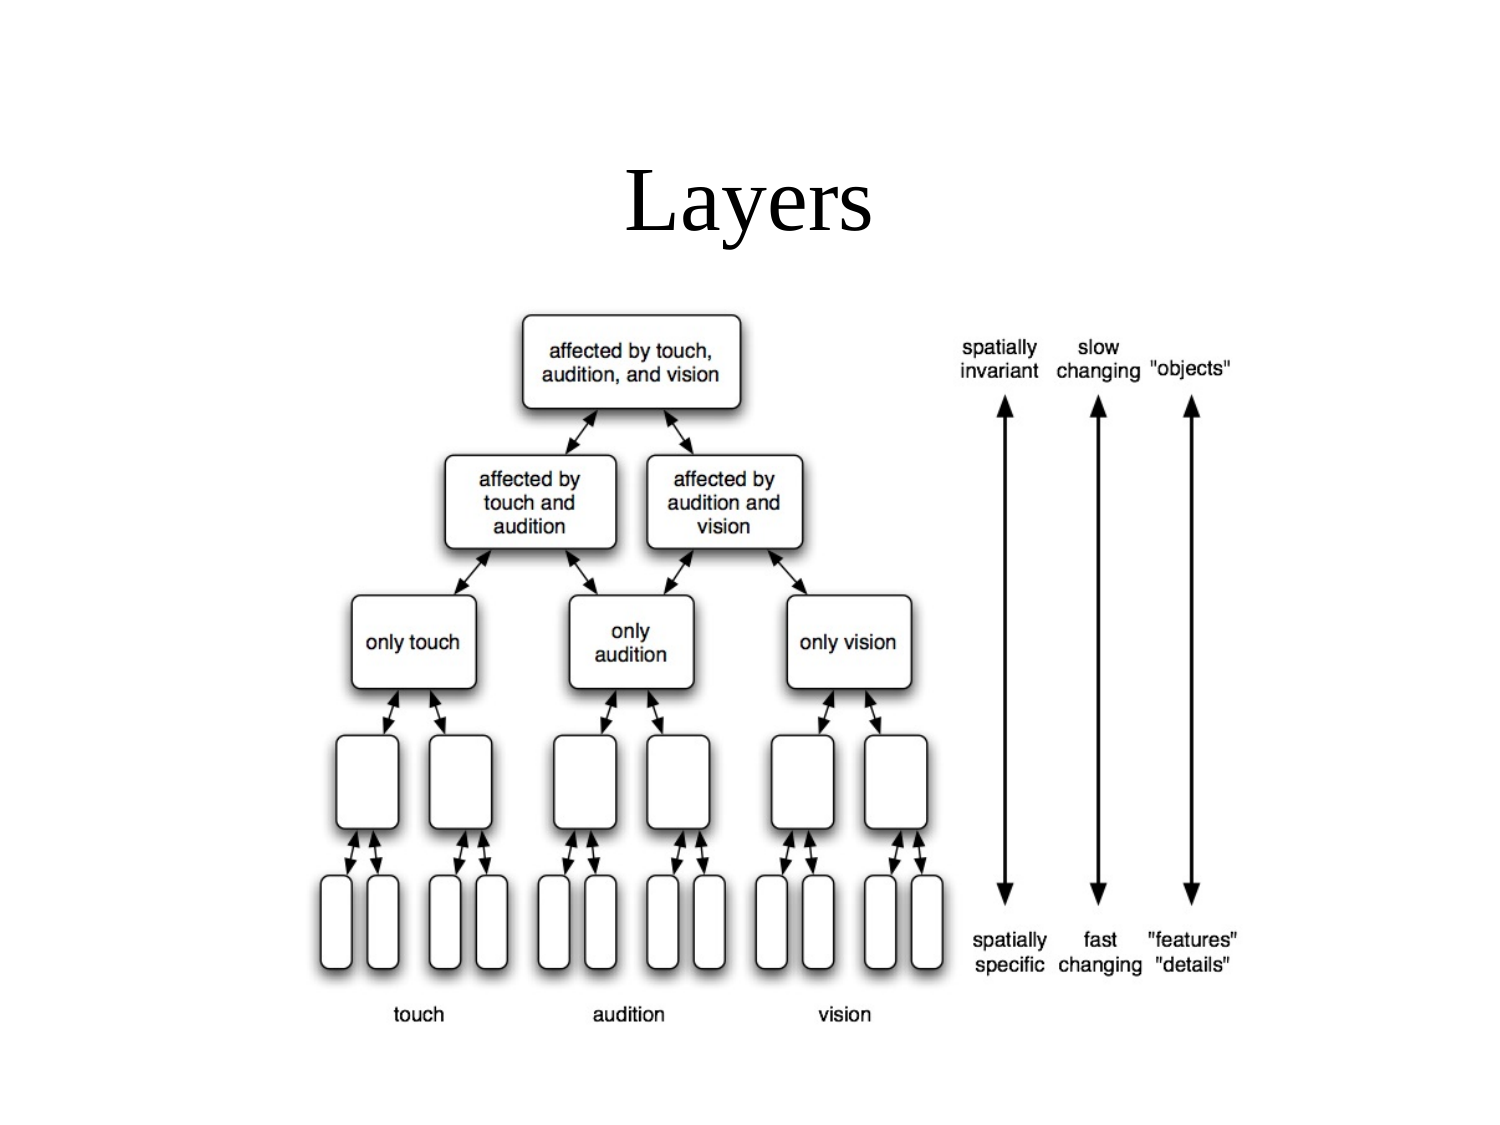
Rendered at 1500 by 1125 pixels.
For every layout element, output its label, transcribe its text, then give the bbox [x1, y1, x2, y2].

picture [287, 287, 1268, 1049]
title Layers [112, 99, 1388, 288]
